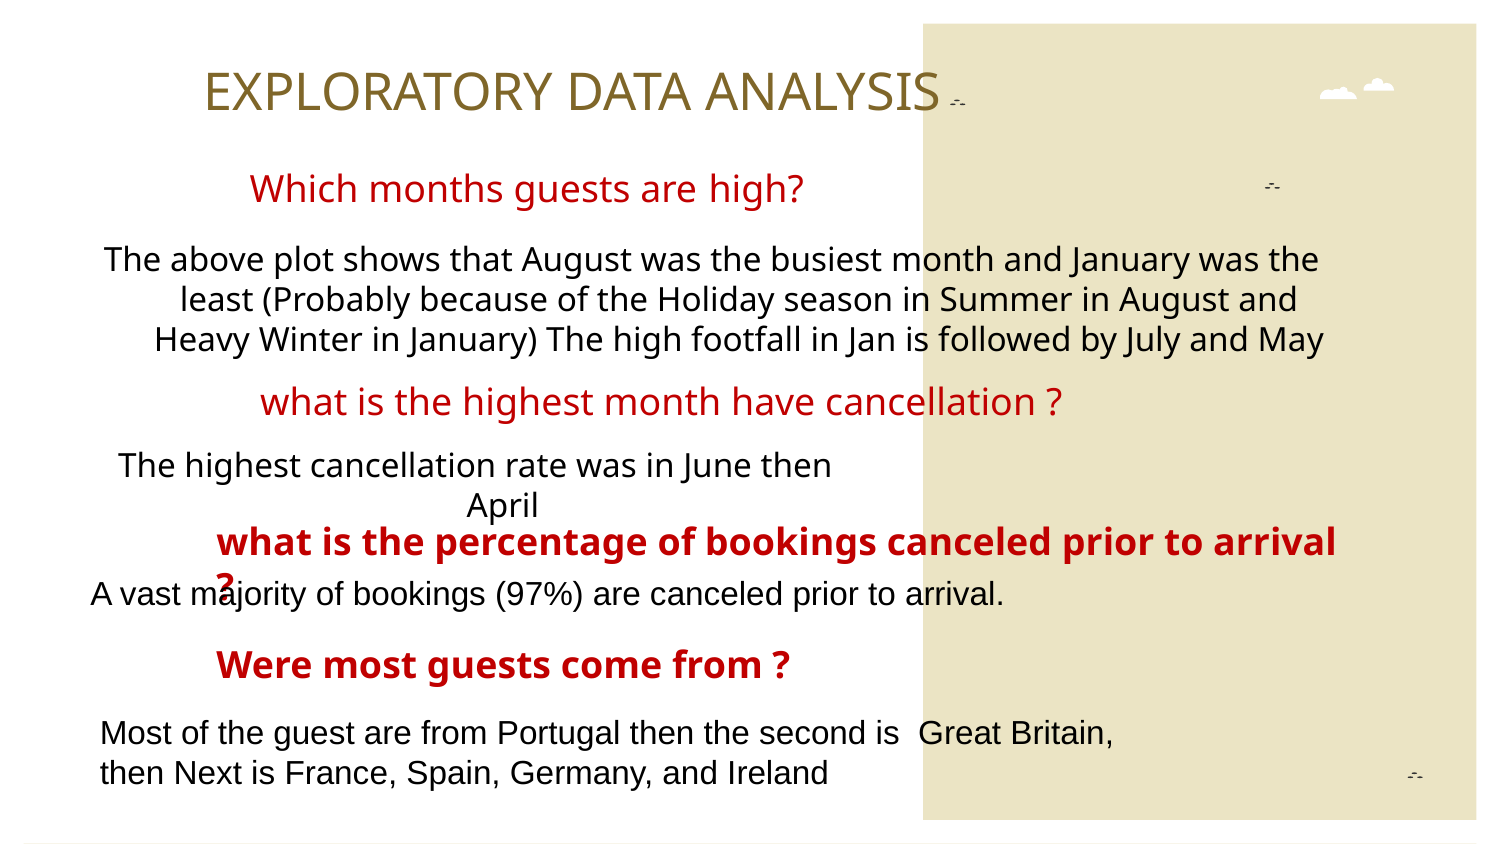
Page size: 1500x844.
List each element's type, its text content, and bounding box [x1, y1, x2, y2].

text_box A vast majority of bookings (97%) are canceled prior to arrival. [67, 565, 1078, 655]
subtitle The above plot shows that August was the busiest month and January was the least (Probably because of the Holiday season in Summer in August and Heavy Winter in January) The high footfall in Jan is followed by July and May [46, 222, 1359, 370]
text_box Most of the guest are from Portugal then the second is Great Britain, then Next is France, Spain, Germany, and Ireland [84, 704, 1252, 799]
subtitle The highest cancellation rate was in June then April [46, 429, 885, 494]
text_box Were most guests come from ? [201, 633, 1198, 694]
title EXPLORATORY DATA ANALYSIS [116, 43, 1029, 124]
subtitle what is the highest month have cancellation ? [146, 363, 1147, 420]
text_box what is the percentage of bookings canceled prior to arrival ? [201, 510, 1359, 616]
subtitle Which months guests are high? [109, 145, 924, 202]
